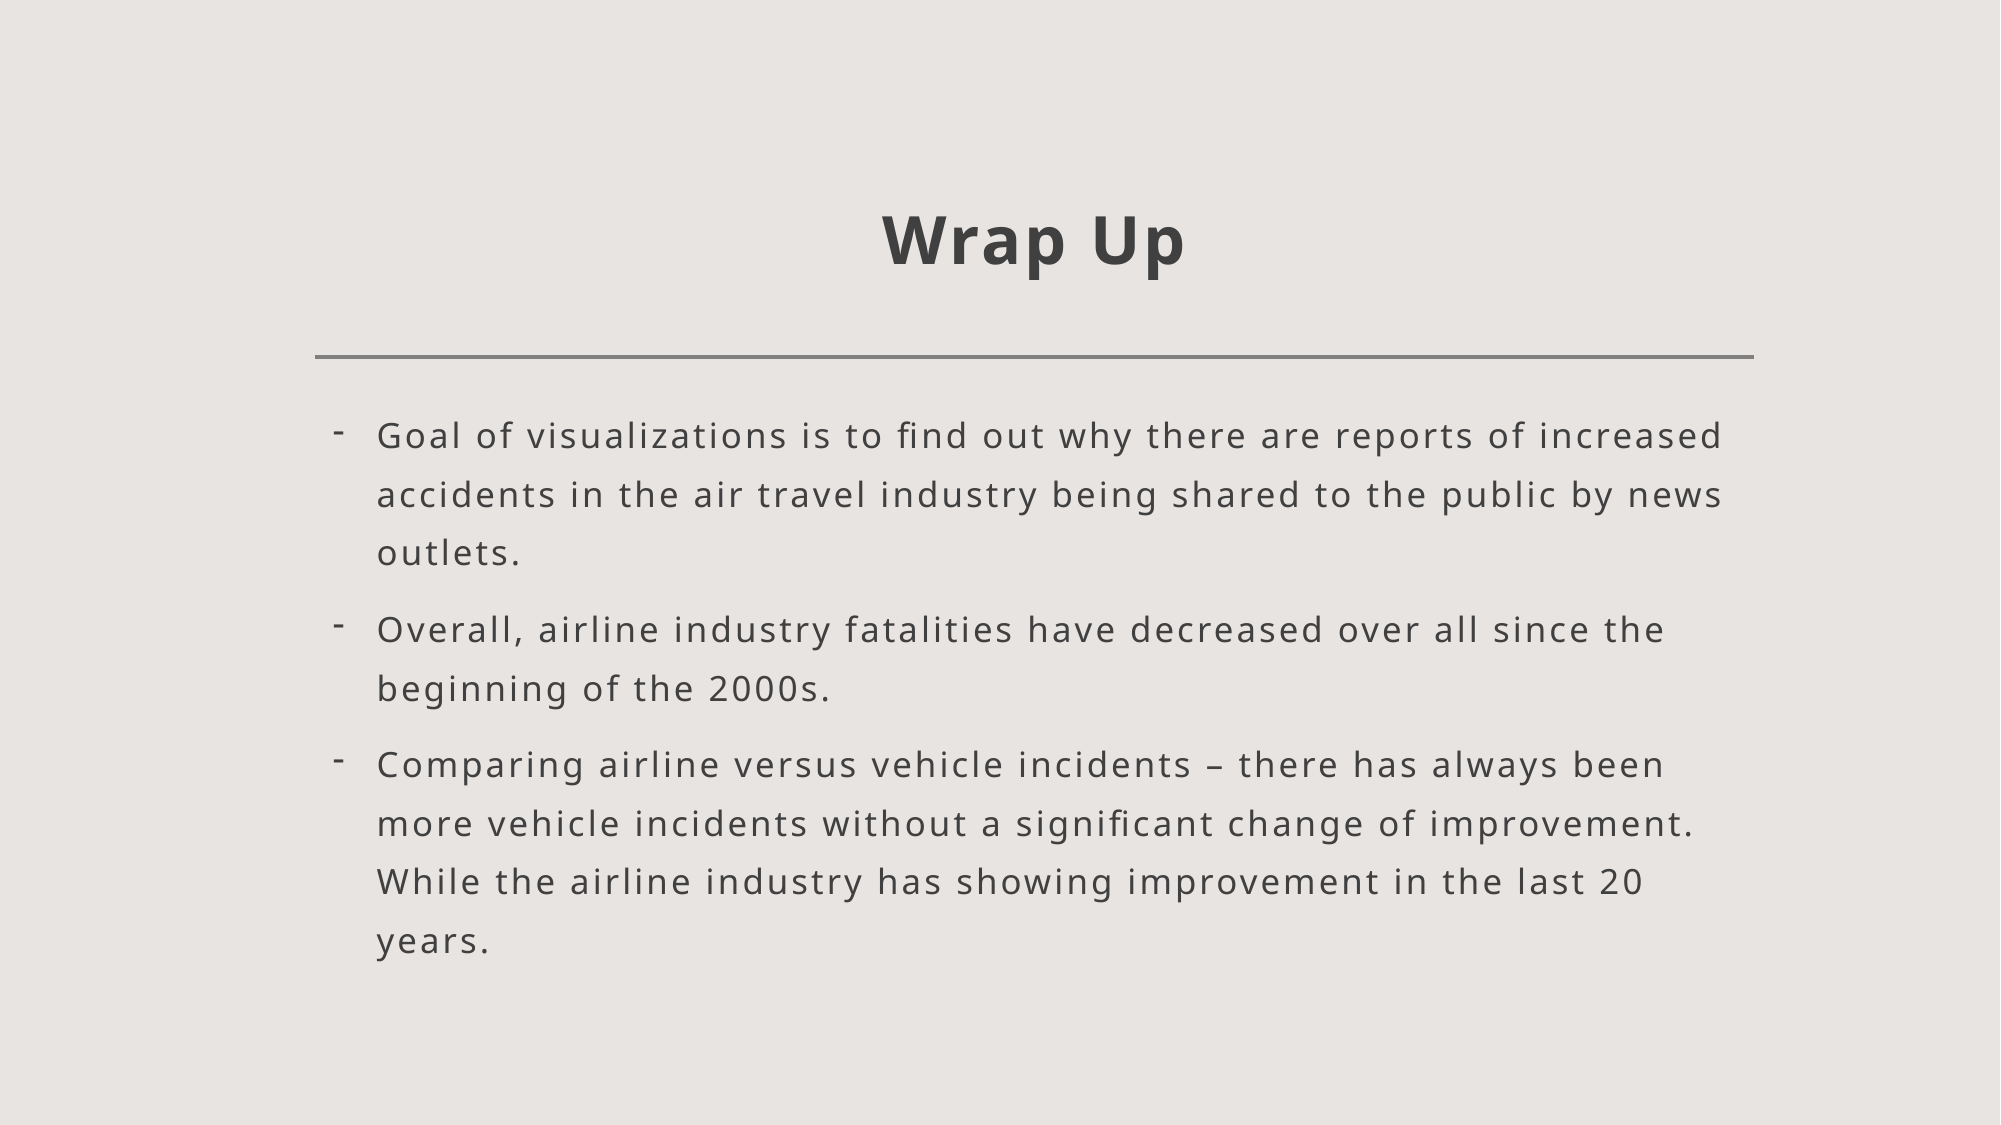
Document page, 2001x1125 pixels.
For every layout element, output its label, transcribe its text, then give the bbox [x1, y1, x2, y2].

list Goal of visualizations is to find out why there are reports of increased accidents in the air travel industry being shared to the public by news outlets. Overall, airline industry fatalities have decreased over all since the beginning of the 2000s. Comparing airline versus vehicle incidents – there has always been more vehicle incidents without a significant change of improvement. While the airline industry has showing improvement in the last 20 years. [315, 379, 1754, 979]
title Wrap Up [315, 72, 1754, 294]
